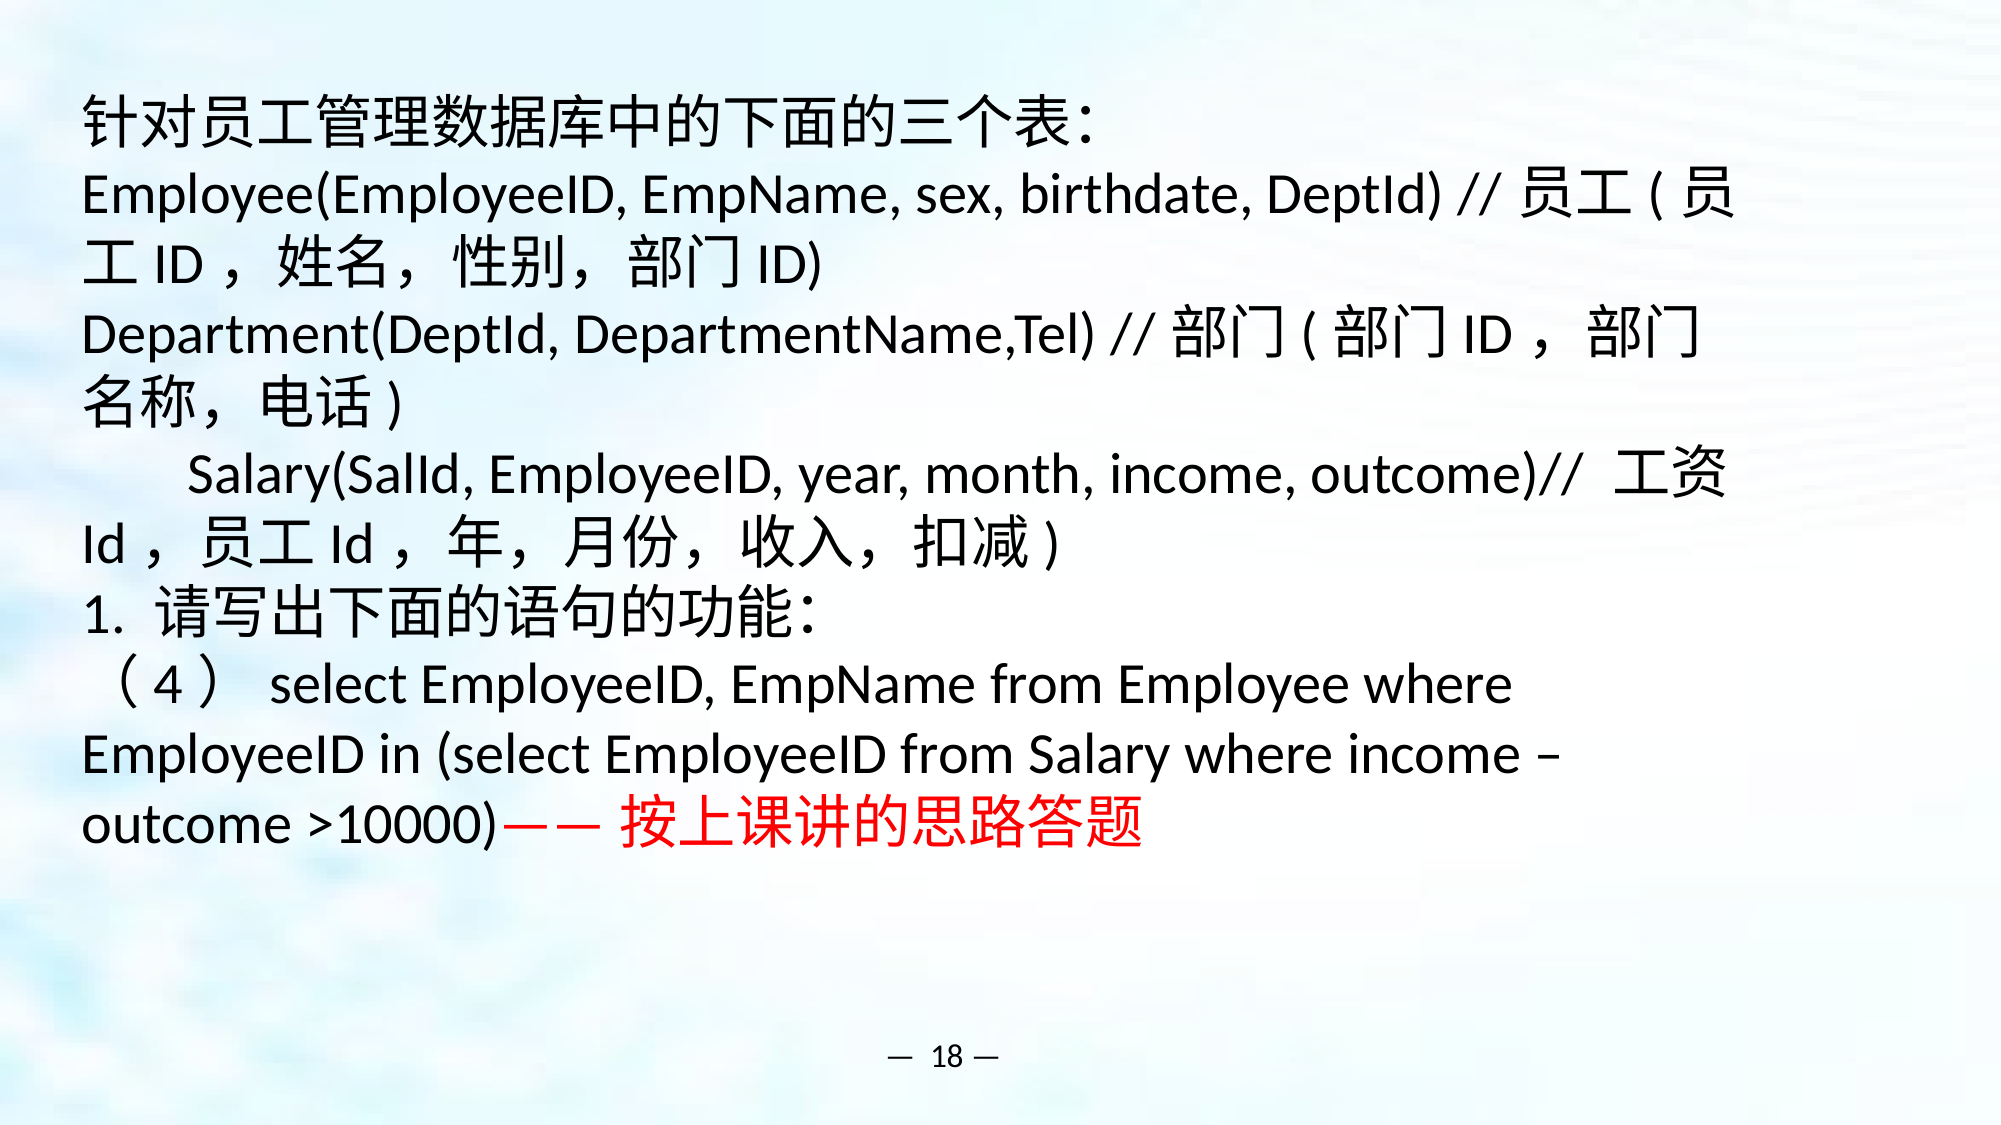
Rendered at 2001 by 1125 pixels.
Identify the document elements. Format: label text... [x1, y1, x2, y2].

text_box 针对员工管理数据库中的下面的三个表： Employee(EmployeeID, EmpName, sex, birthdate, DeptId) //员工(员工ID，姓名，性别，部门ID) Department(DeptId, DepartmentName,Tel) //部门(部门ID，部门名称，电话) Salary(SalId, EmployeeID, year, month, income, outcome)// 工资Id，员工Id，年，月份，收入，扣减) 1. 请写出下面的语句的功能： （4）select EmployeeID, EmpName from Employee where EmployeeID in (select EmployeeID from Salary where income – outcome >10000)——按上课讲的思路答题 [66, 78, 1755, 863]
